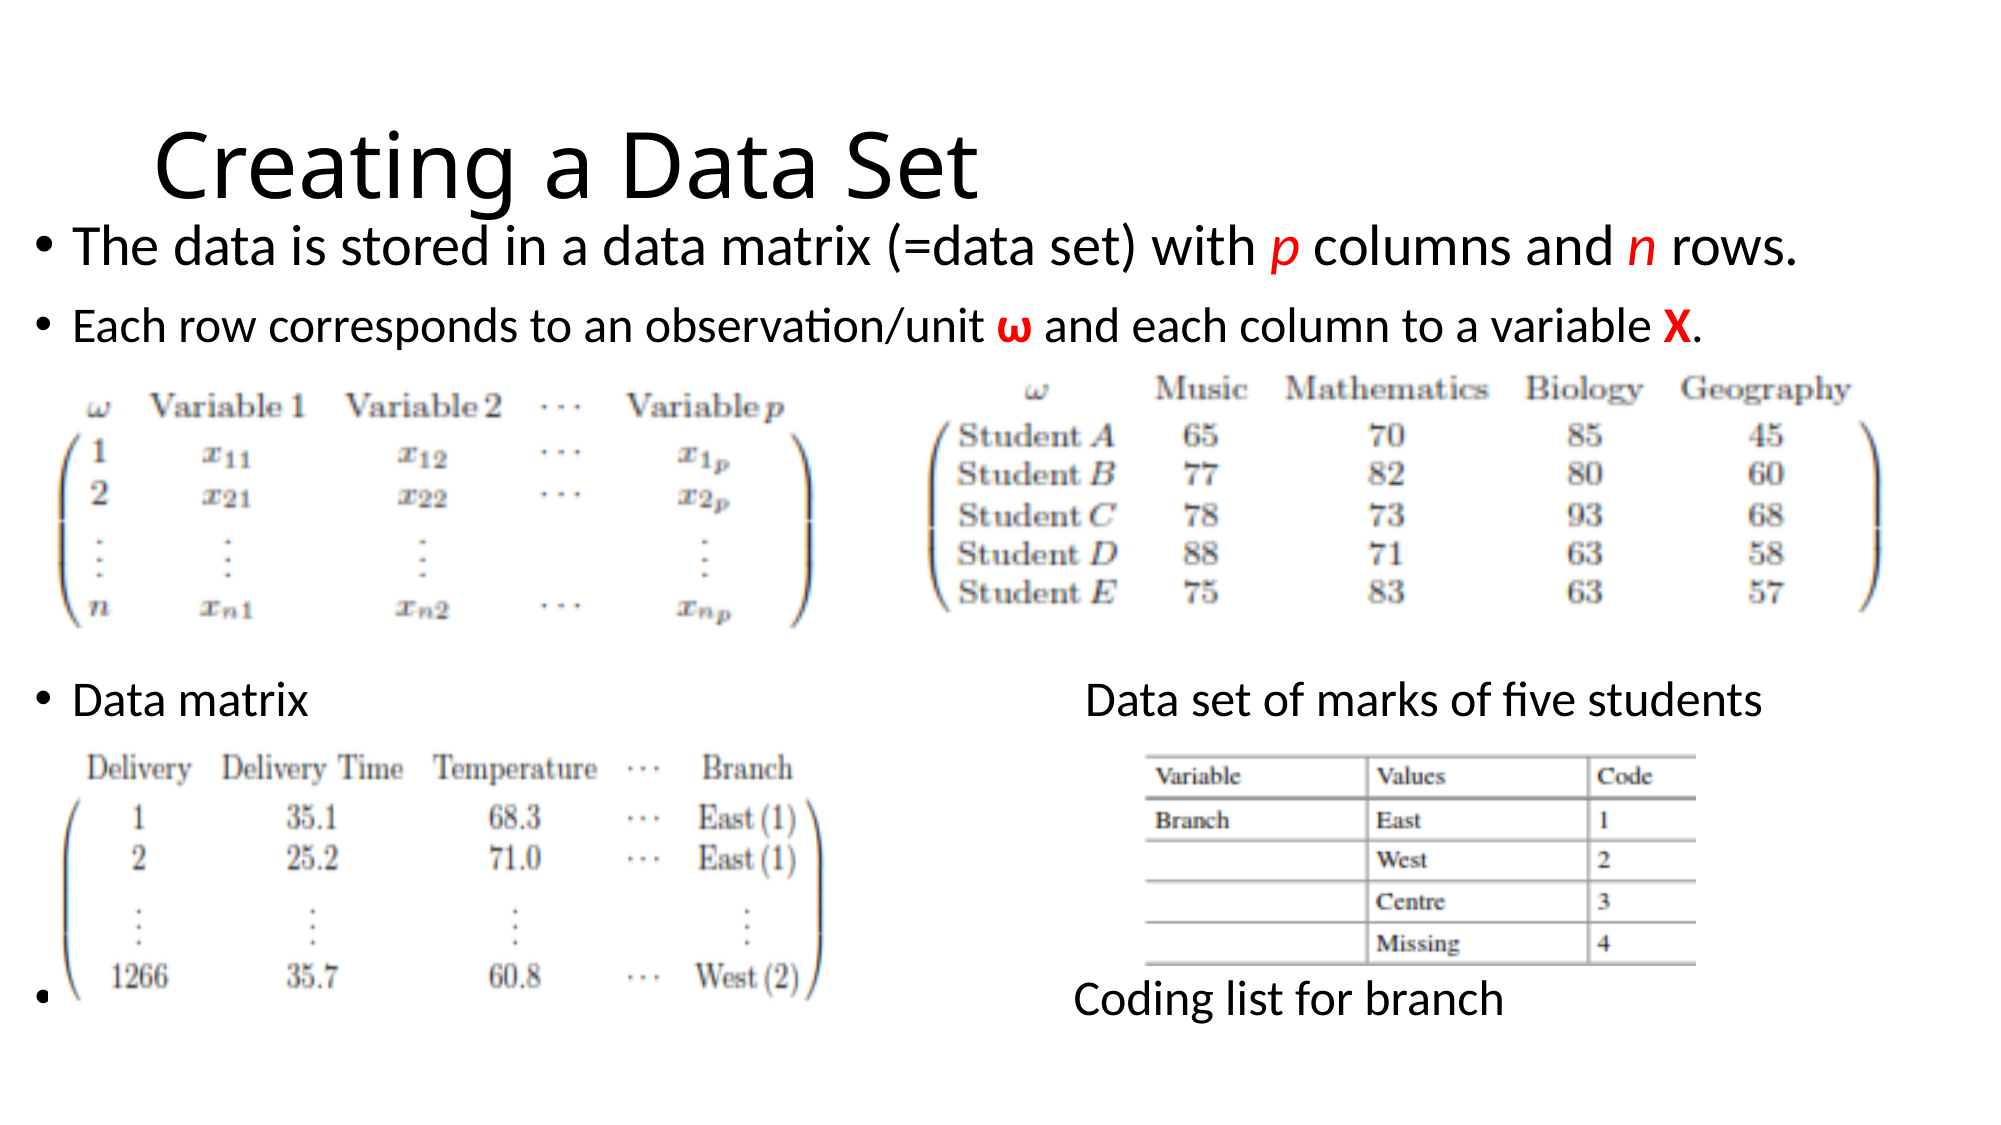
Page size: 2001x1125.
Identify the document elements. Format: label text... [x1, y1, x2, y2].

picture [1127, 743, 1696, 966]
picture [48, 721, 827, 1014]
list The data is stored in a data matrix (=data set) with p columns and n rows. Each row corresponds to an observation/unit ω and each column to a variable X. Data matrix Data set of marks of ﬁve students Coding list for branch [19, 207, 1983, 1087]
title Creating a Data Set [137, 59, 1863, 207]
picture [17, 370, 827, 650]
picture [917, 350, 1892, 629]
